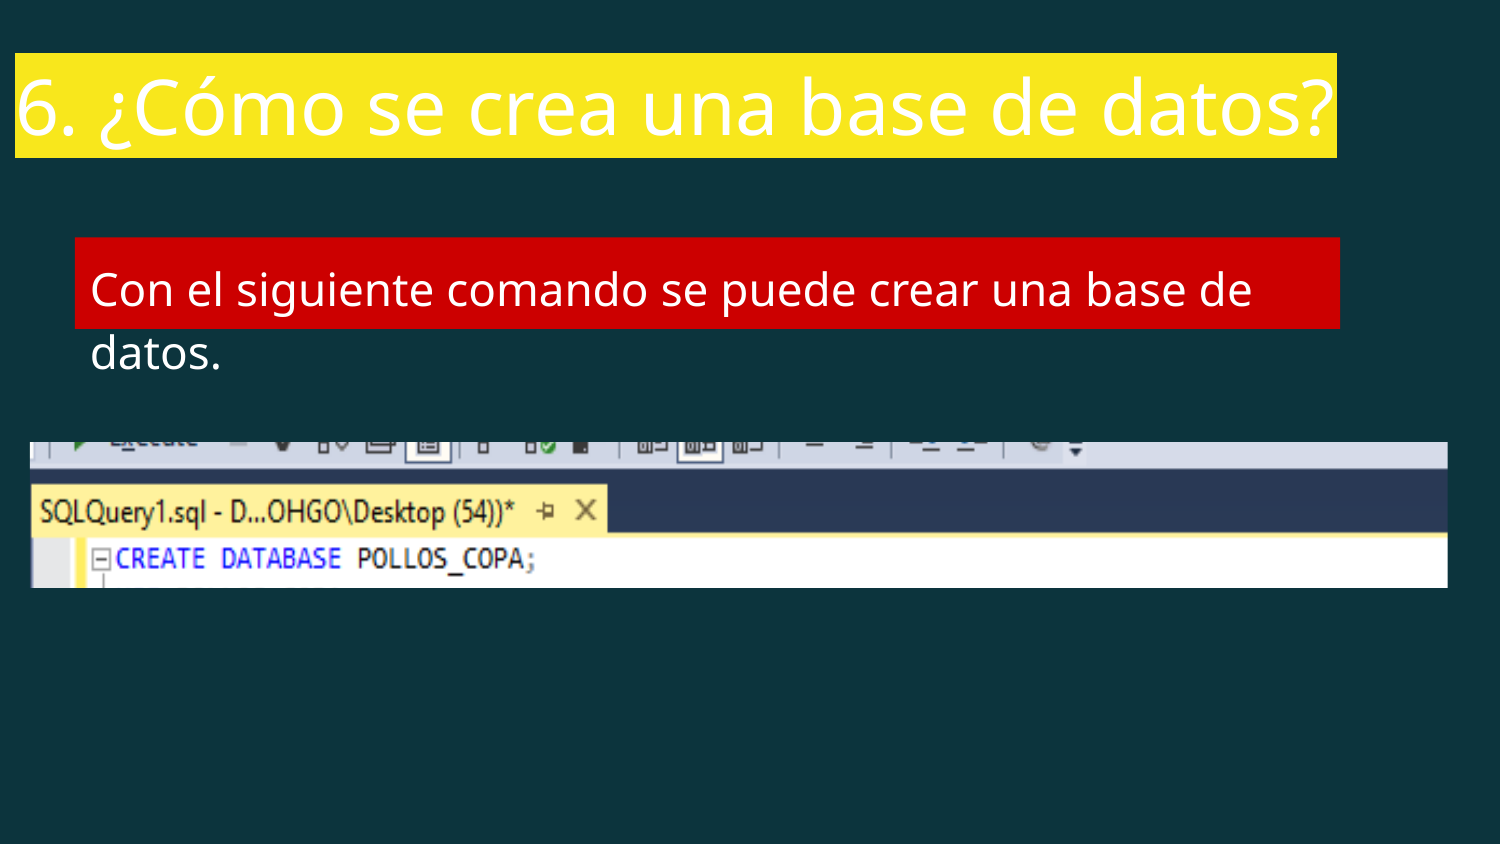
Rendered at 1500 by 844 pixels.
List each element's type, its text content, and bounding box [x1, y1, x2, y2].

title 6. ¿Cómo se crea una base de datos? [0, 41, 1500, 166]
picture [29, 442, 1448, 588]
list Con el siguiente comando se puede crear una base de datos. [74, 237, 1341, 329]
